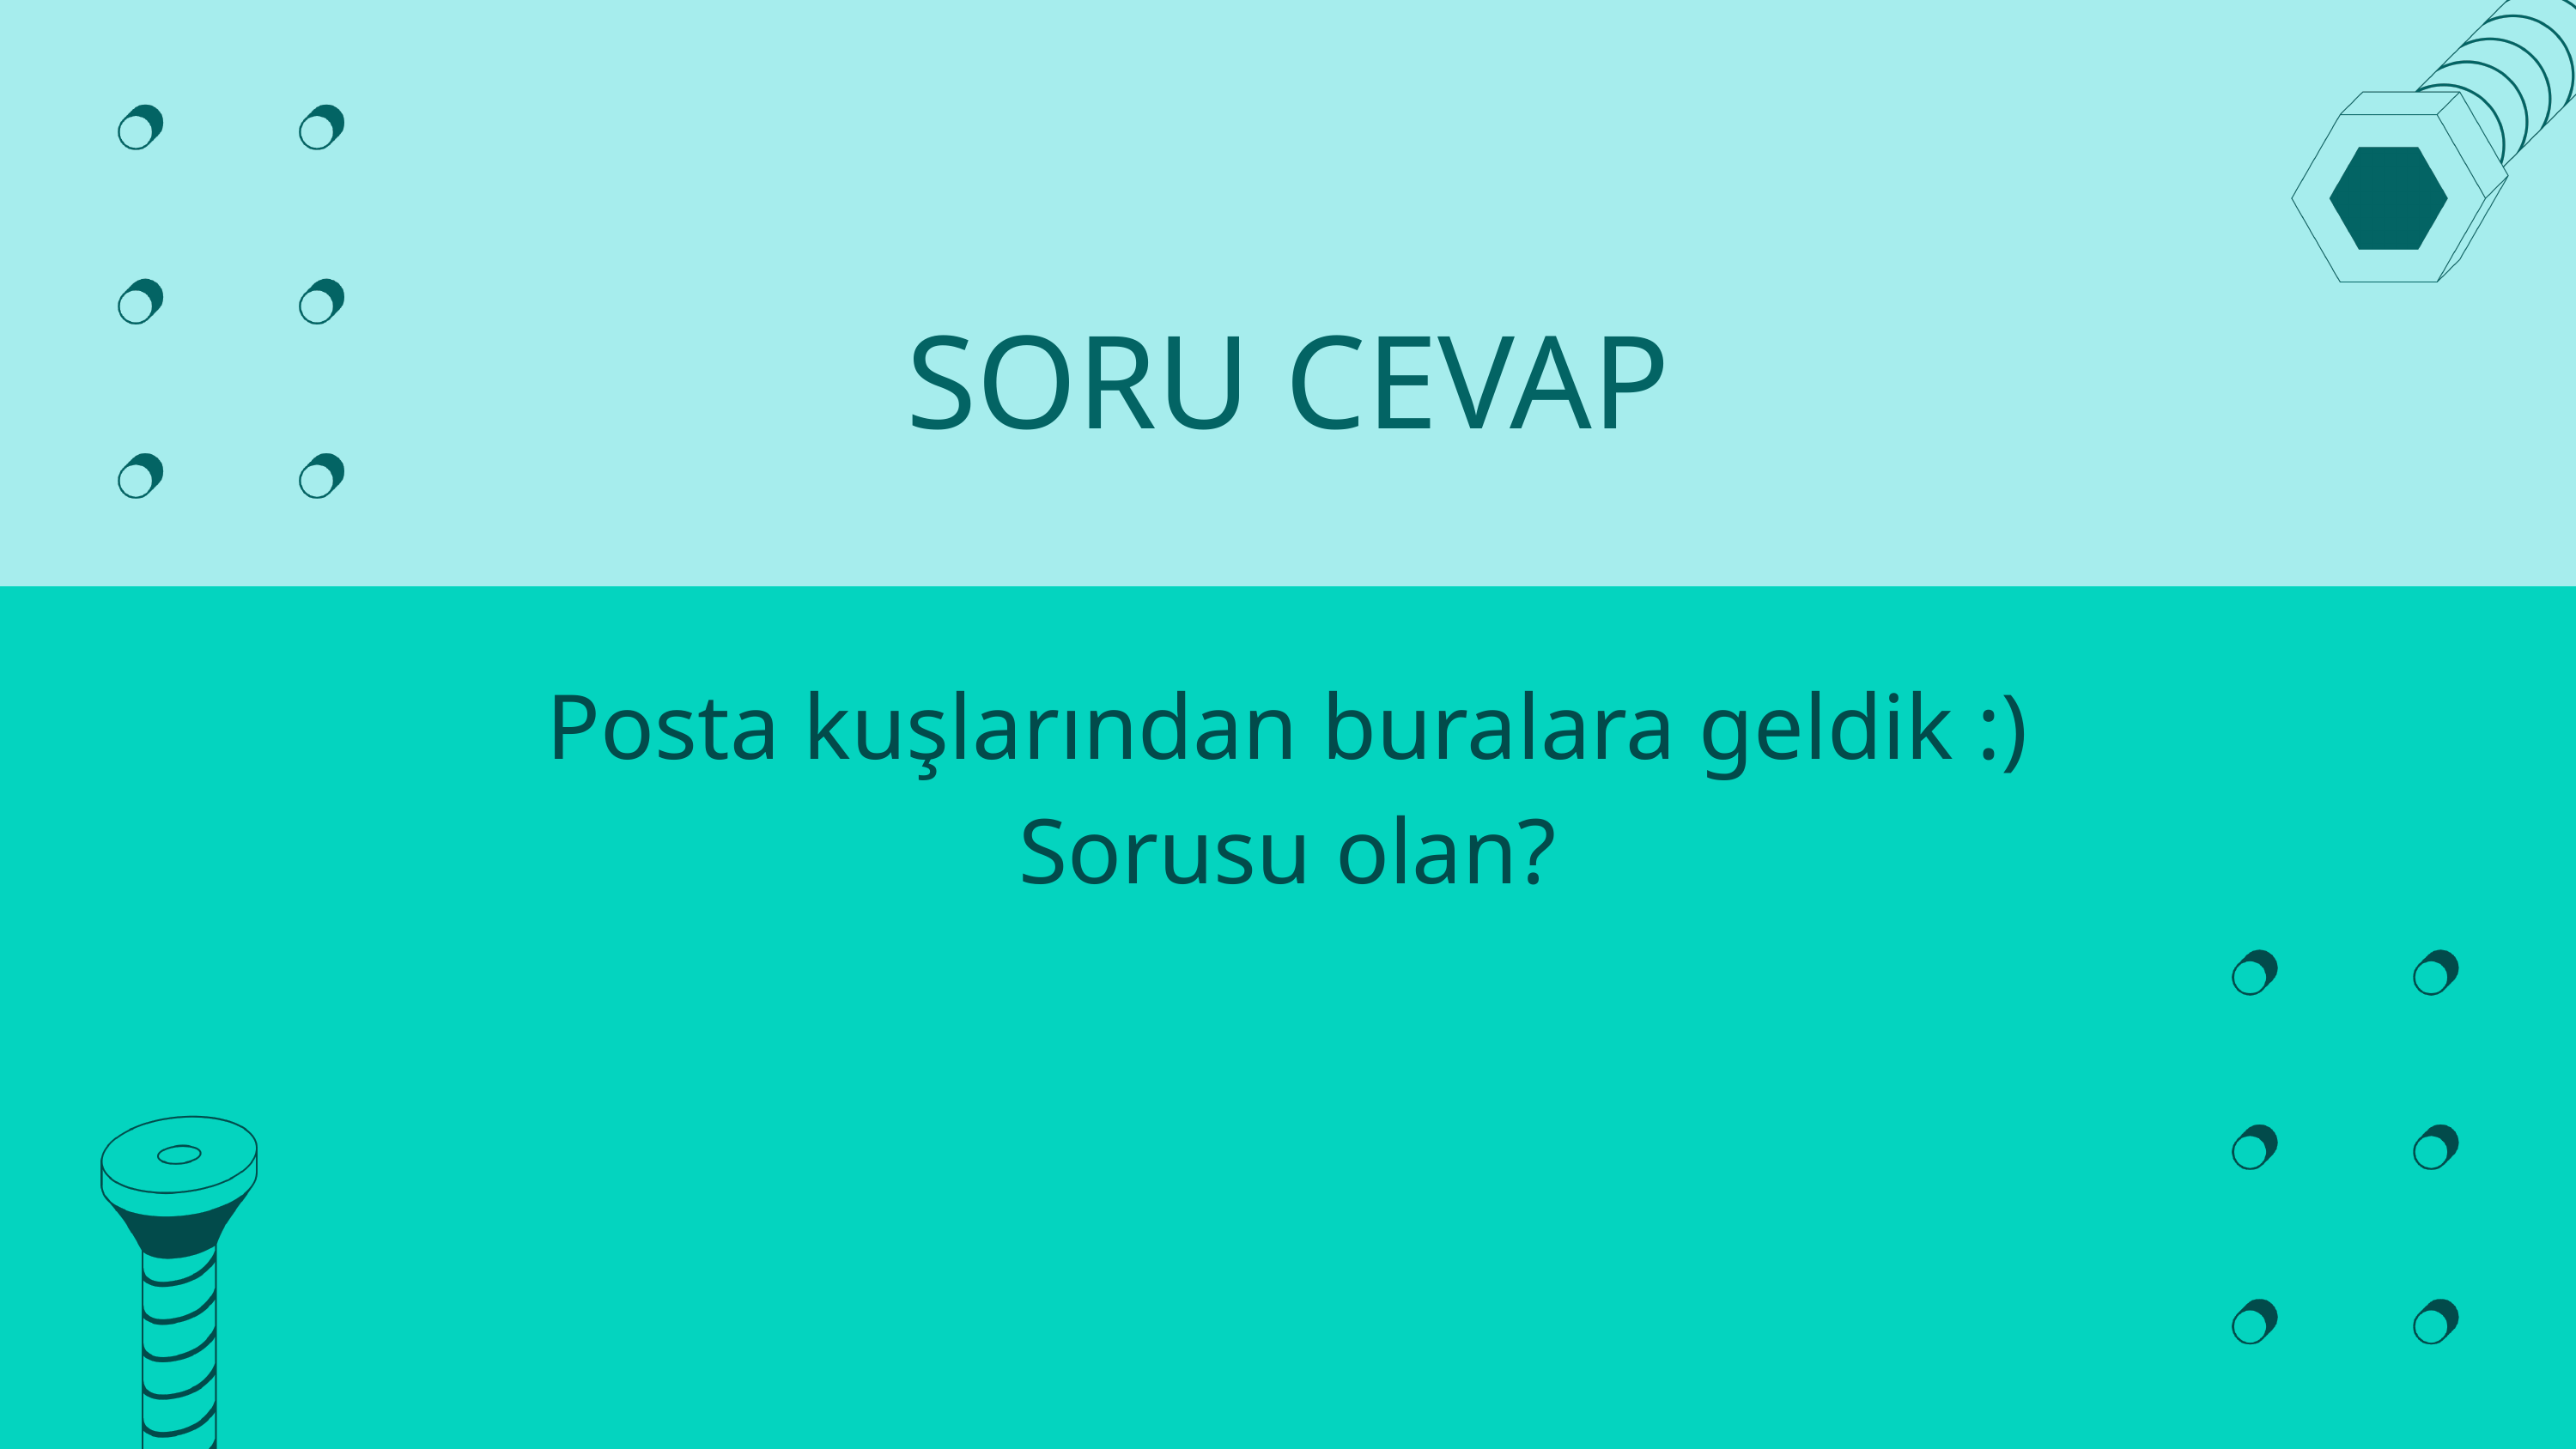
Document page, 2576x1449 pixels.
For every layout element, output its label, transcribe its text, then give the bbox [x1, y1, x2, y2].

text_box Posta kuşlarından buralara geldik :) Sorusu olan? [392, 652, 2184, 902]
picture [2232, 949, 2576, 1449]
picture [2290, 0, 2576, 282]
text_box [0, 0, 2576, 587]
picture [0, 0, 344, 499]
picture [100, 1113, 258, 1449]
